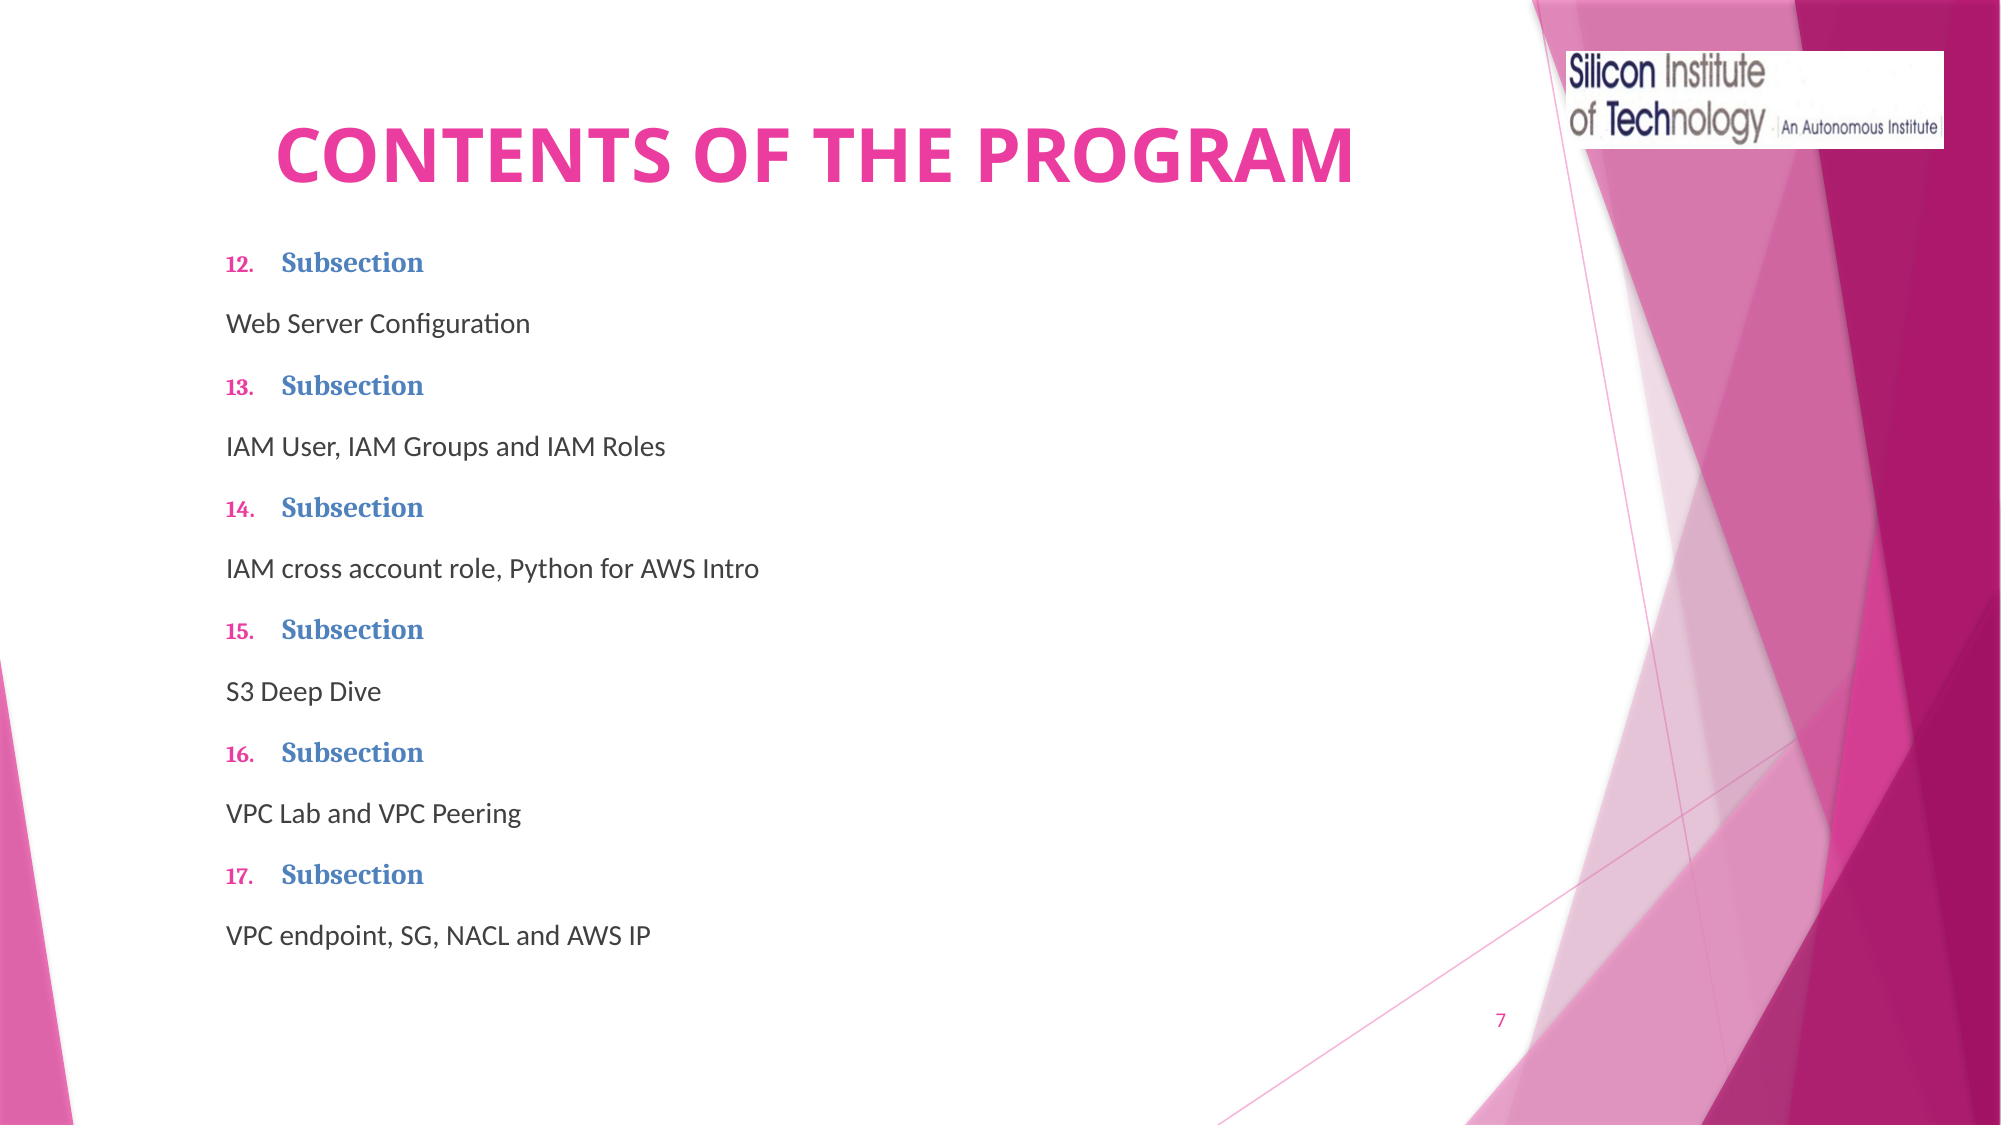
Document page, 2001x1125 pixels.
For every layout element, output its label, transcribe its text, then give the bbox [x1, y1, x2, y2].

slide_number 7 [1409, 991, 1522, 1051]
title CONTENTS OF THE PROGRAM [111, 99, 1522, 317]
picture [1565, 50, 1944, 149]
list Subsection Web Server Configuration Subsection IAM User, IAM Groups and IAM Roles Subsection IAM cross account role, Python for AWS Intro Subsection S3 Deep Dive Subsection VPC Lab and VPC Peering Subsection VPC endpoint, SG, NACL and AWS IP [135, 230, 1586, 1036]
